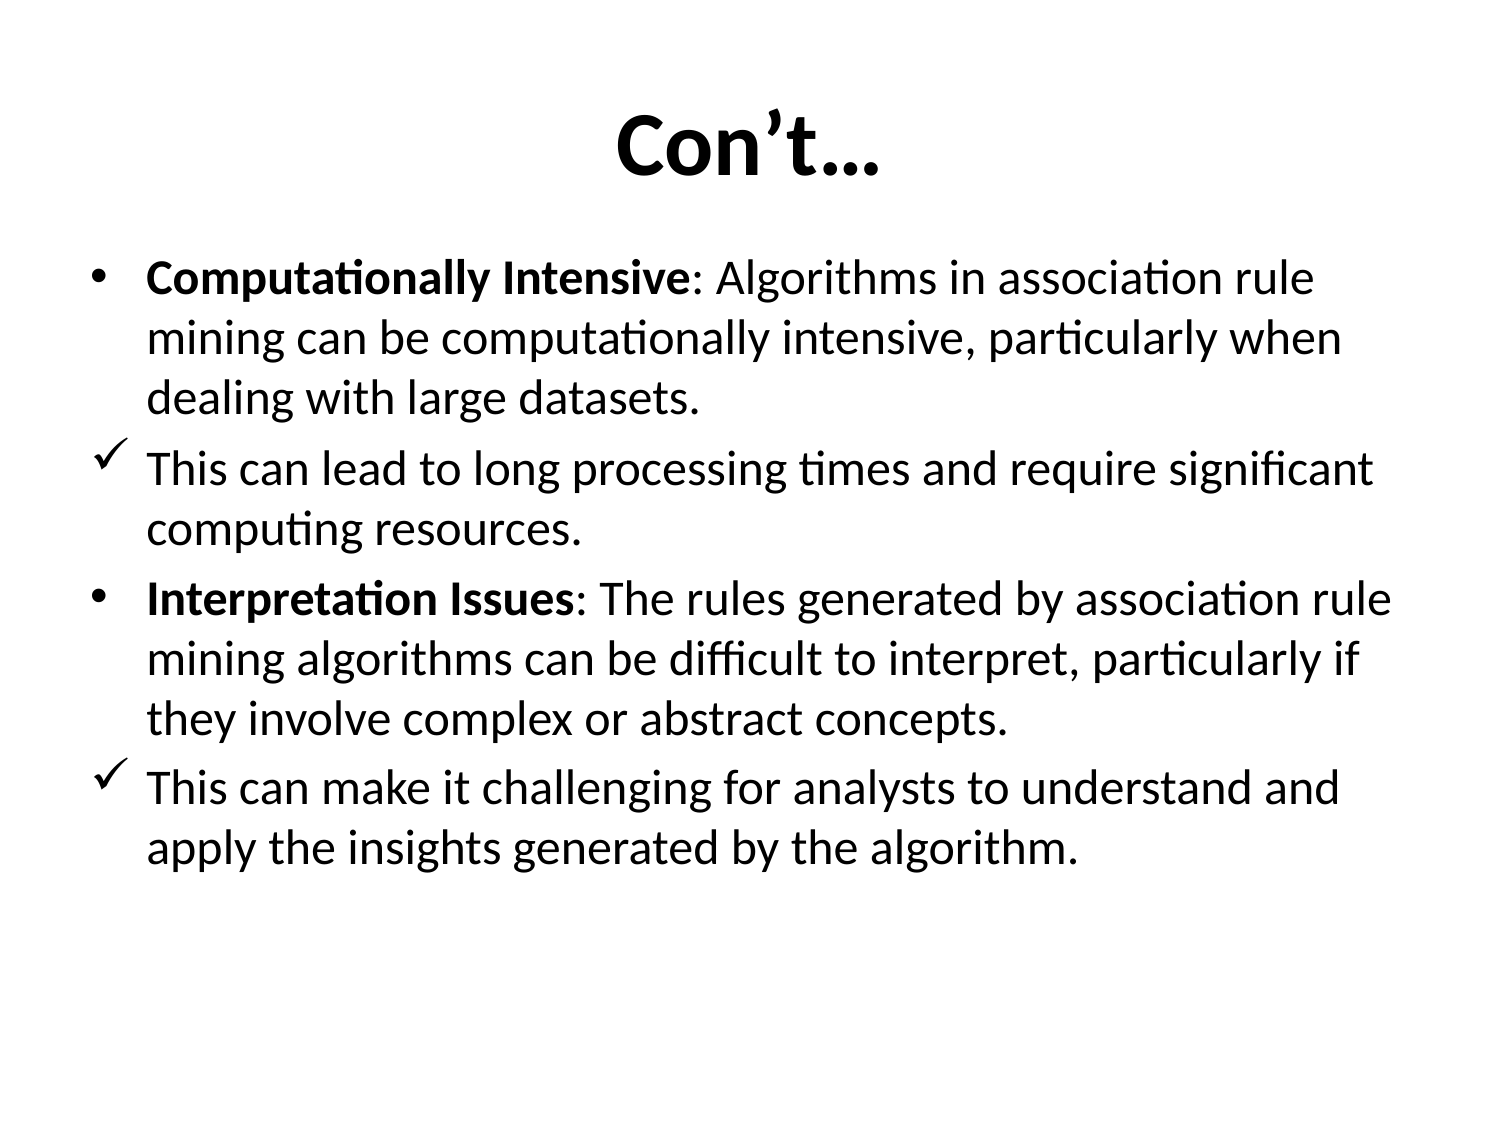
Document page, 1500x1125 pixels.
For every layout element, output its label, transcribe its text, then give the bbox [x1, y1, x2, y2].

list Computationally Intensive: Algorithms in association rule mining can be computationally intensive, particularly when dealing with large datasets. This can lead to long processing times and require significant computing resources. Interpretation Issues: The rules generated by association rule mining algorithms can be difficult to interpret, particularly if they involve complex or abstract concepts. This can make it challenging for analysts to understand and apply the insights generated by the algorithm. [75, 237, 1425, 1005]
title Con’t… [75, 45, 1425, 233]
